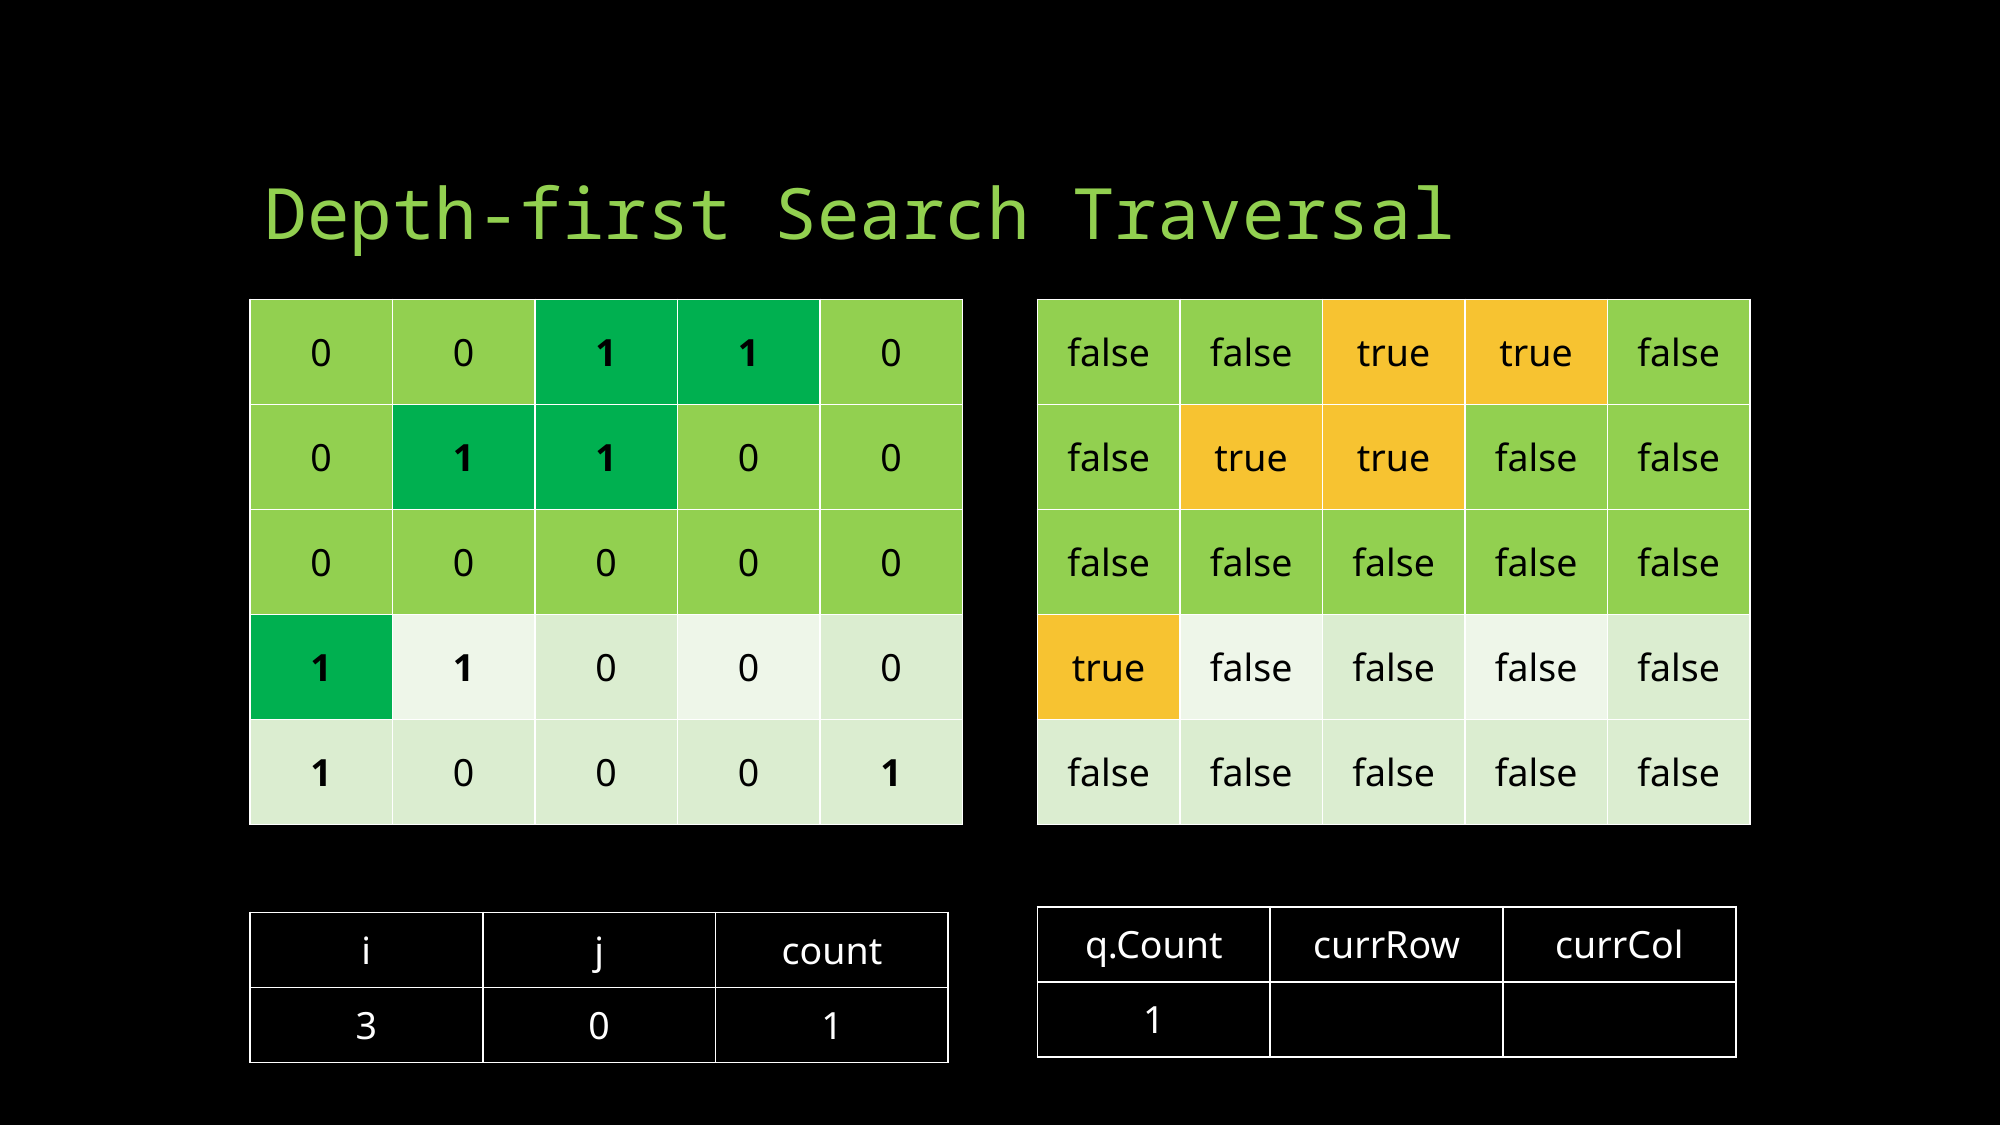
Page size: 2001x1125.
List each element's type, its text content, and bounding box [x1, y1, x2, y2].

table_cell false [1466, 615, 1607, 719]
table_cell 0 [484, 988, 715, 1062]
table_cell true [1038, 615, 1179, 719]
table_cell 0 [678, 615, 819, 719]
table_cell 0 [678, 405, 819, 509]
table_cell false [1466, 720, 1607, 824]
table_cell 1 [251, 720, 392, 824]
table_cell 3 [251, 988, 482, 1062]
table_cell 0 [251, 405, 392, 509]
table_cell false [1038, 405, 1179, 509]
table_header true [1323, 300, 1464, 404]
table_cell true [1181, 405, 1322, 509]
table_cell true [1323, 405, 1464, 509]
table_cell false [1323, 510, 1464, 614]
table_cell 1 [536, 405, 677, 509]
table_cell false [1608, 510, 1749, 614]
table_cell 1 [251, 615, 392, 719]
table_cell 0 [536, 720, 677, 824]
table_cell 0 [678, 510, 819, 614]
table_cell false [1038, 510, 1179, 614]
table_cell false [1608, 720, 1749, 824]
table_cell 1 [821, 720, 962, 824]
table_cell 0 [536, 510, 677, 614]
table_header 0 [821, 300, 962, 404]
table_header currRow [1271, 908, 1502, 981]
table_cell false [1466, 405, 1607, 509]
table_cell 0 [821, 405, 962, 509]
table_cell 1 [1038, 983, 1269, 1056]
table_header false [1608, 300, 1749, 404]
table_cell false [1323, 615, 1464, 719]
table_cell false [1038, 720, 1179, 824]
table_header i [251, 913, 482, 987]
table_cell false [1181, 720, 1322, 824]
table_cell 0 [821, 510, 962, 614]
title Depth-first Search Traversal [249, 75, 1750, 263]
table_cell 1 [393, 615, 534, 719]
table_cell [1271, 983, 1502, 1056]
table_cell 1 [393, 405, 534, 509]
table_cell 0 [821, 615, 962, 719]
table_header false [1181, 300, 1322, 404]
table_cell 0 [251, 510, 392, 614]
table_cell false [1181, 510, 1322, 614]
table_header j [484, 913, 715, 987]
table_header true [1466, 300, 1607, 404]
table_cell false [1323, 720, 1464, 824]
table_header 0 [251, 300, 392, 404]
table_header false [1038, 300, 1179, 404]
table_header q.Count [1038, 908, 1269, 981]
table_header 0 [393, 300, 534, 404]
table_cell 0 [536, 615, 677, 719]
table_header currCol [1504, 908, 1735, 981]
table_cell false [1608, 615, 1749, 719]
table_cell 0 [393, 720, 534, 824]
table_cell 0 [393, 510, 534, 614]
table_cell false [1181, 615, 1322, 719]
table_header 1 [536, 300, 677, 404]
table_header 1 [678, 300, 819, 404]
table_header count [716, 913, 947, 987]
table_cell false [1466, 510, 1607, 614]
table_cell 0 [678, 720, 819, 824]
table_cell false [1608, 405, 1749, 509]
table_cell [1504, 983, 1735, 1056]
table_cell 1 [716, 988, 947, 1062]
